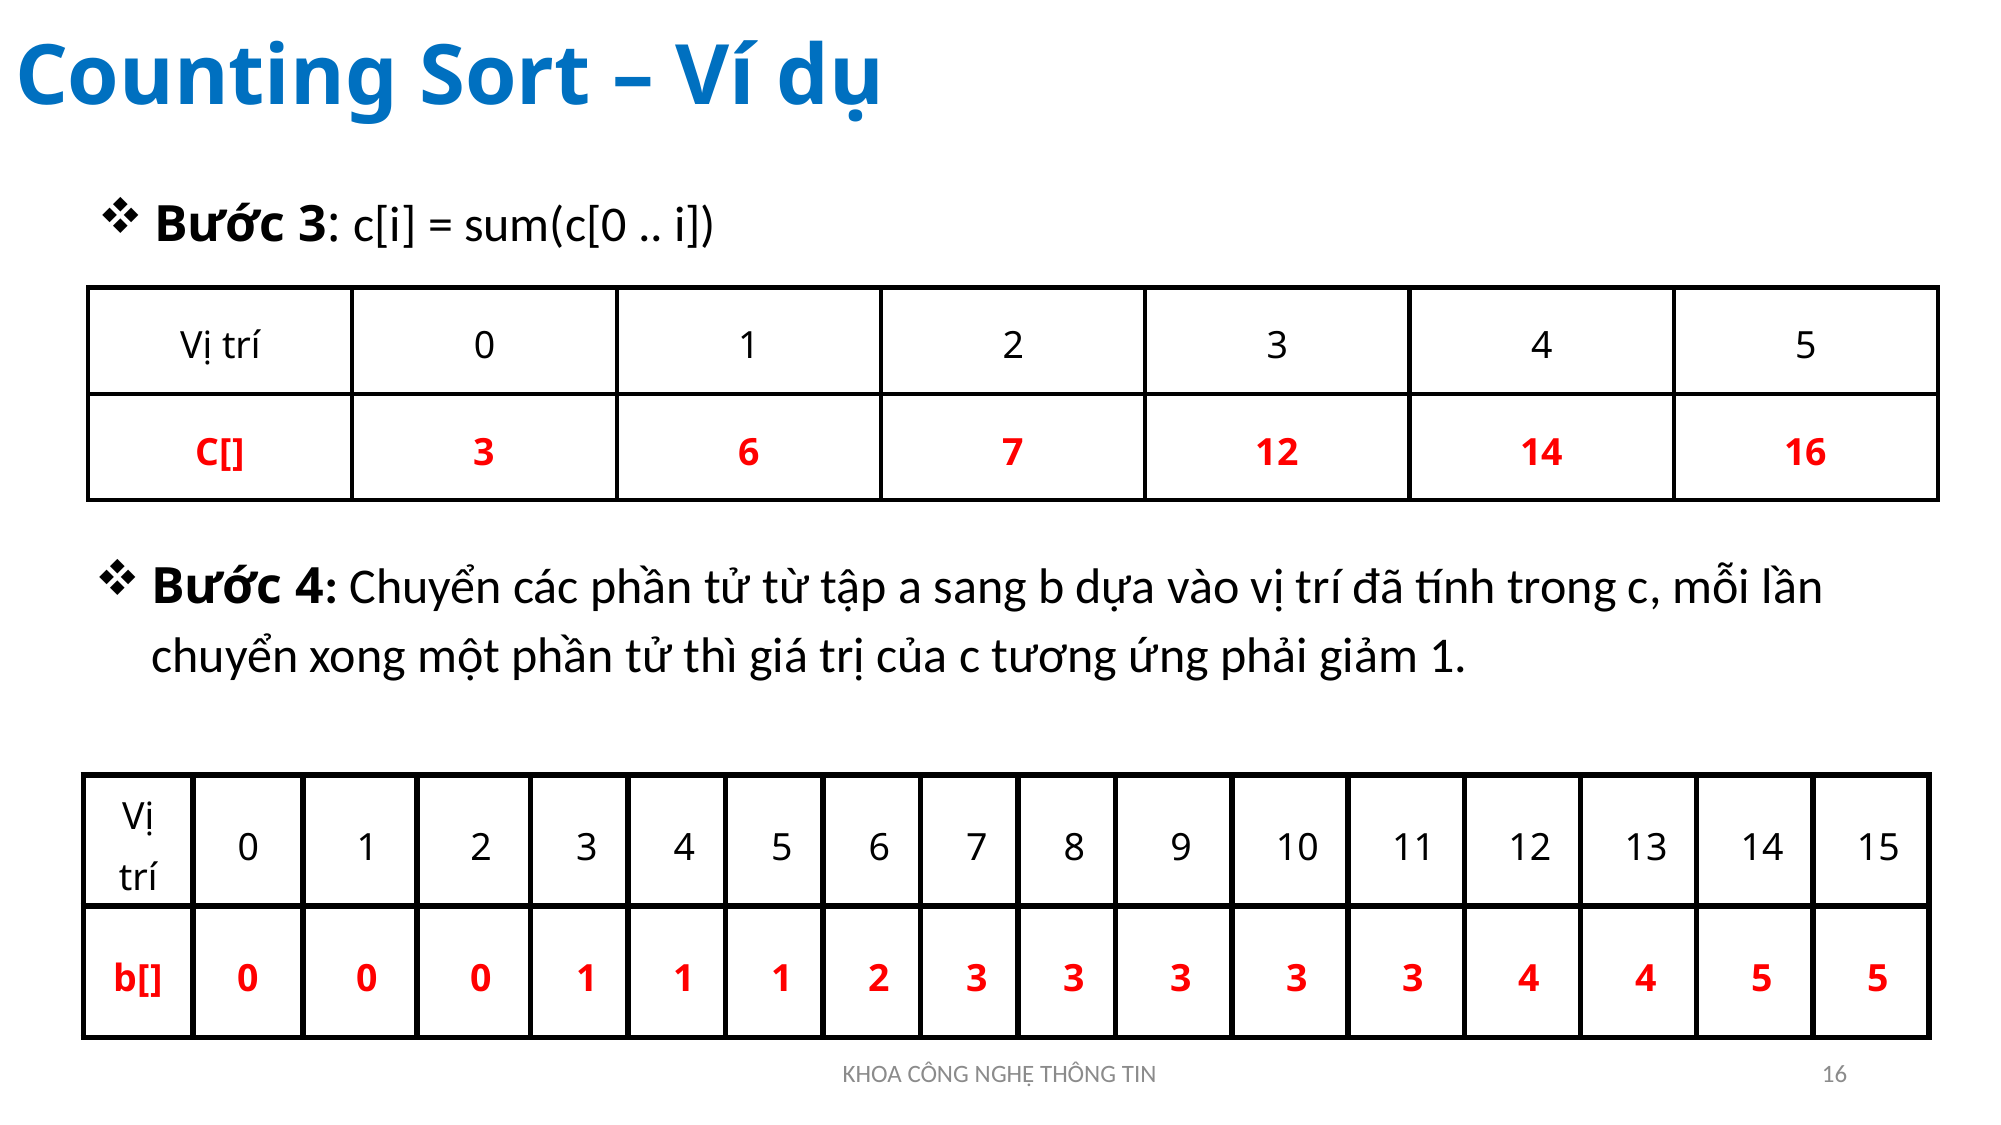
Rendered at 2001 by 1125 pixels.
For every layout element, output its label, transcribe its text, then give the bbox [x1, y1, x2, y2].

table_header Vị trí [86, 778, 190, 903]
table_cell 4 [1583, 909, 1694, 1035]
table_cell 1 [631, 909, 723, 1035]
table_cell 3 [1235, 909, 1345, 1035]
table_cell 1 [728, 909, 820, 1035]
table_cell 5 [1816, 909, 1926, 1035]
table_cell 1 [533, 909, 625, 1035]
table_header 11 [1351, 778, 1462, 903]
table_cell b[] [86, 909, 190, 1035]
text_box Bước 4: Chuyển các phần tử từ tập a sang b dựa vào vị trí đã tính trong c, mỗi lần chuyển xong một phần tử thì giá trị của c tương ứng phải giảm 1. [80, 537, 1934, 764]
table_cell 3 [354, 396, 615, 498]
table_cell 6 [619, 396, 879, 498]
slide_number 16 [1412, 1042, 1863, 1103]
table_header 15 [1816, 778, 1926, 903]
title Counting Sort – Ví dụ [0, 0, 1725, 156]
table_cell 5 [1699, 909, 1810, 1035]
table_header 14 [1699, 778, 1810, 903]
table_header 3 [1147, 290, 1407, 392]
table_header 13 [1583, 778, 1694, 903]
table_cell 7 [883, 396, 1143, 498]
table_header 1 [306, 778, 414, 903]
table_header 7 [923, 778, 1015, 903]
table_header 10 [1235, 778, 1345, 903]
table_cell C[] [90, 396, 350, 498]
footer KHOA CÔNG NGHỆ THÔNG TIN [662, 1042, 1338, 1103]
table_header 4 [631, 778, 723, 903]
table_header 6 [826, 778, 918, 903]
table_header Vị trí [90, 290, 350, 392]
table_cell 14 [1412, 396, 1672, 498]
table_header 1 [619, 290, 879, 392]
table_cell 4 [1467, 909, 1578, 1035]
table_header 0 [196, 778, 300, 903]
table_cell 0 [420, 909, 528, 1035]
table_header 5 [728, 778, 820, 903]
text_box Bước 3: c[i] = sum(c[0 .. i]) [83, 174, 1810, 259]
table_header 12 [1467, 778, 1578, 903]
table_cell 3 [1118, 909, 1229, 1035]
table_header 9 [1118, 778, 1229, 903]
table_header 2 [420, 778, 528, 903]
table_cell 0 [196, 909, 300, 1035]
table_cell 16 [1676, 396, 1936, 498]
table_cell 3 [1351, 909, 1462, 1035]
table_cell 3 [923, 909, 1015, 1035]
table_header 0 [354, 290, 615, 392]
table_header 2 [883, 290, 1143, 392]
table_header 8 [1021, 778, 1113, 903]
table_header 3 [533, 778, 625, 903]
table_cell 0 [306, 909, 414, 1035]
table_cell 2 [826, 909, 918, 1035]
table_cell 3 [1021, 909, 1113, 1035]
table_header 5 [1676, 290, 1936, 392]
table_cell 12 [1147, 396, 1407, 498]
table_header 4 [1412, 290, 1672, 392]
